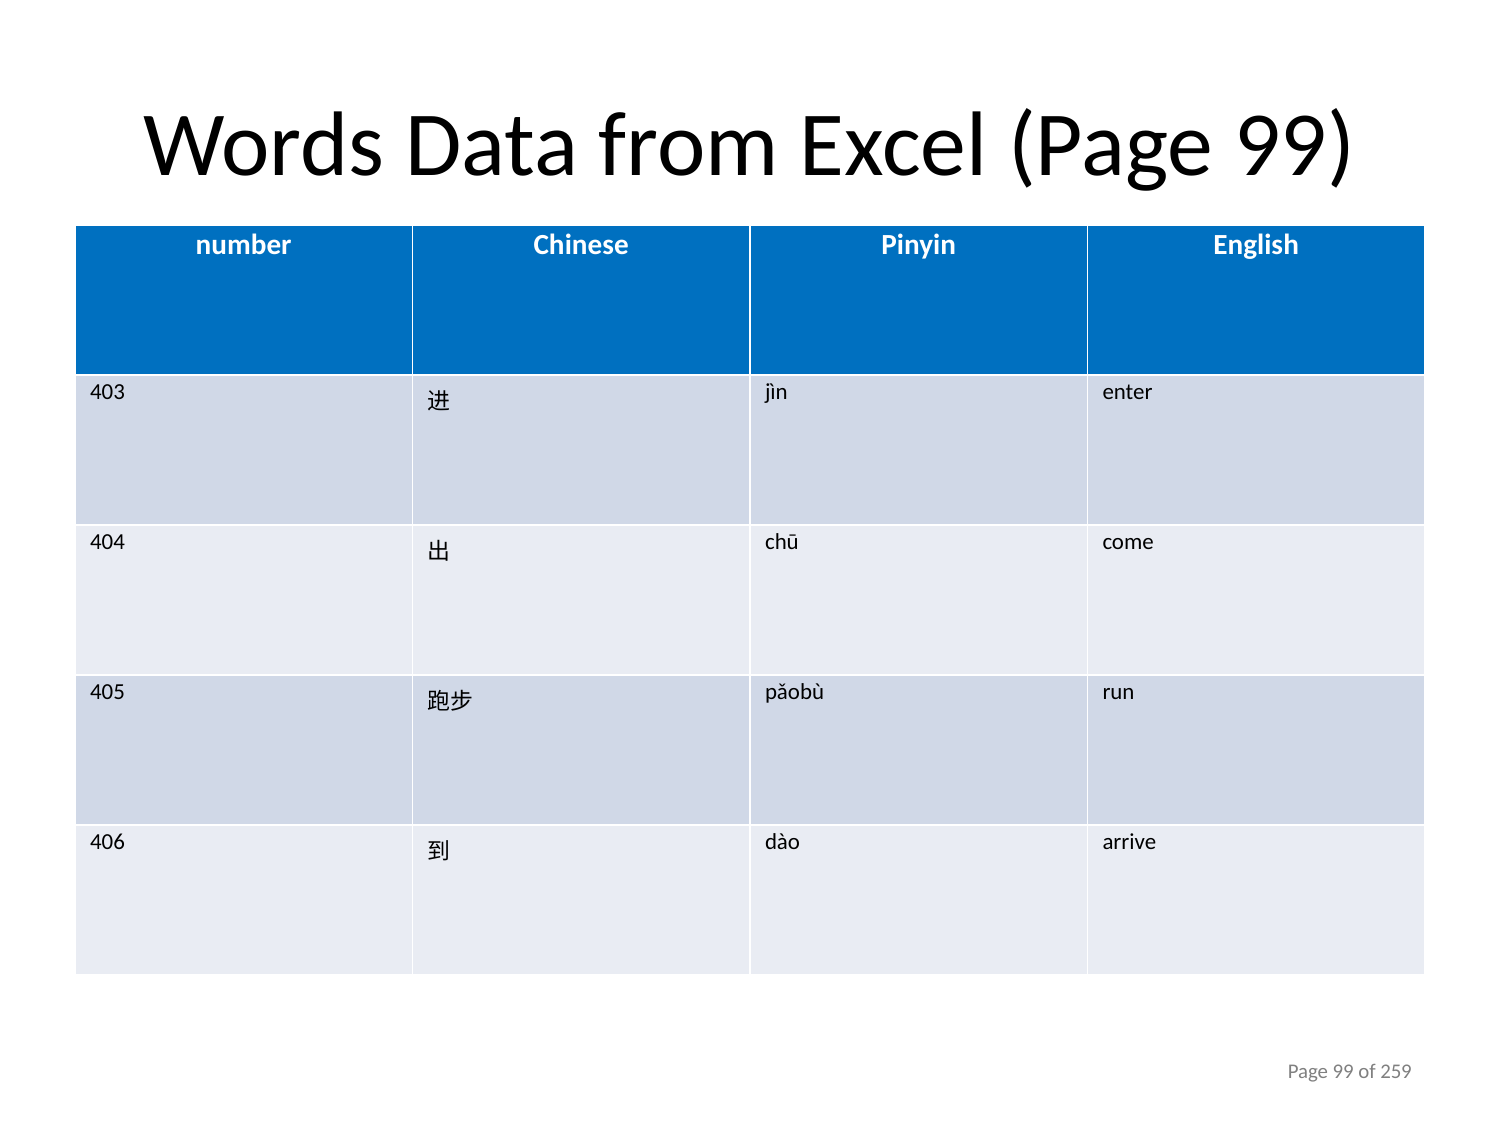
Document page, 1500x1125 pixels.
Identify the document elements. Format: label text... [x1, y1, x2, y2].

table_header Pinyin [751, 226, 1087, 374]
table_cell jìn [751, 376, 1087, 524]
table_cell arrive [1088, 826, 1424, 974]
table_cell 404 [76, 526, 412, 674]
table_cell chū [751, 526, 1087, 674]
table_cell dào [751, 826, 1087, 974]
table_cell 406 [76, 826, 412, 974]
table_cell 405 [76, 676, 412, 824]
table_cell come [1088, 526, 1424, 674]
table_cell 403 [76, 376, 412, 524]
table_cell 进 [413, 376, 749, 524]
title Words Data from Excel (Page 99) [75, 45, 1425, 224]
table_cell run [1088, 676, 1424, 824]
table_header number [76, 226, 412, 374]
table_cell 跑步 [413, 676, 749, 824]
table_cell 出 [413, 526, 749, 674]
table_cell 到 [413, 826, 749, 974]
table_cell pǎobù [751, 676, 1087, 824]
table_header Chinese [413, 226, 749, 374]
table_header English [1088, 226, 1424, 374]
text_box Page 99 of 259 [1273, 1050, 1427, 1090]
table_cell enter [1088, 376, 1424, 524]
